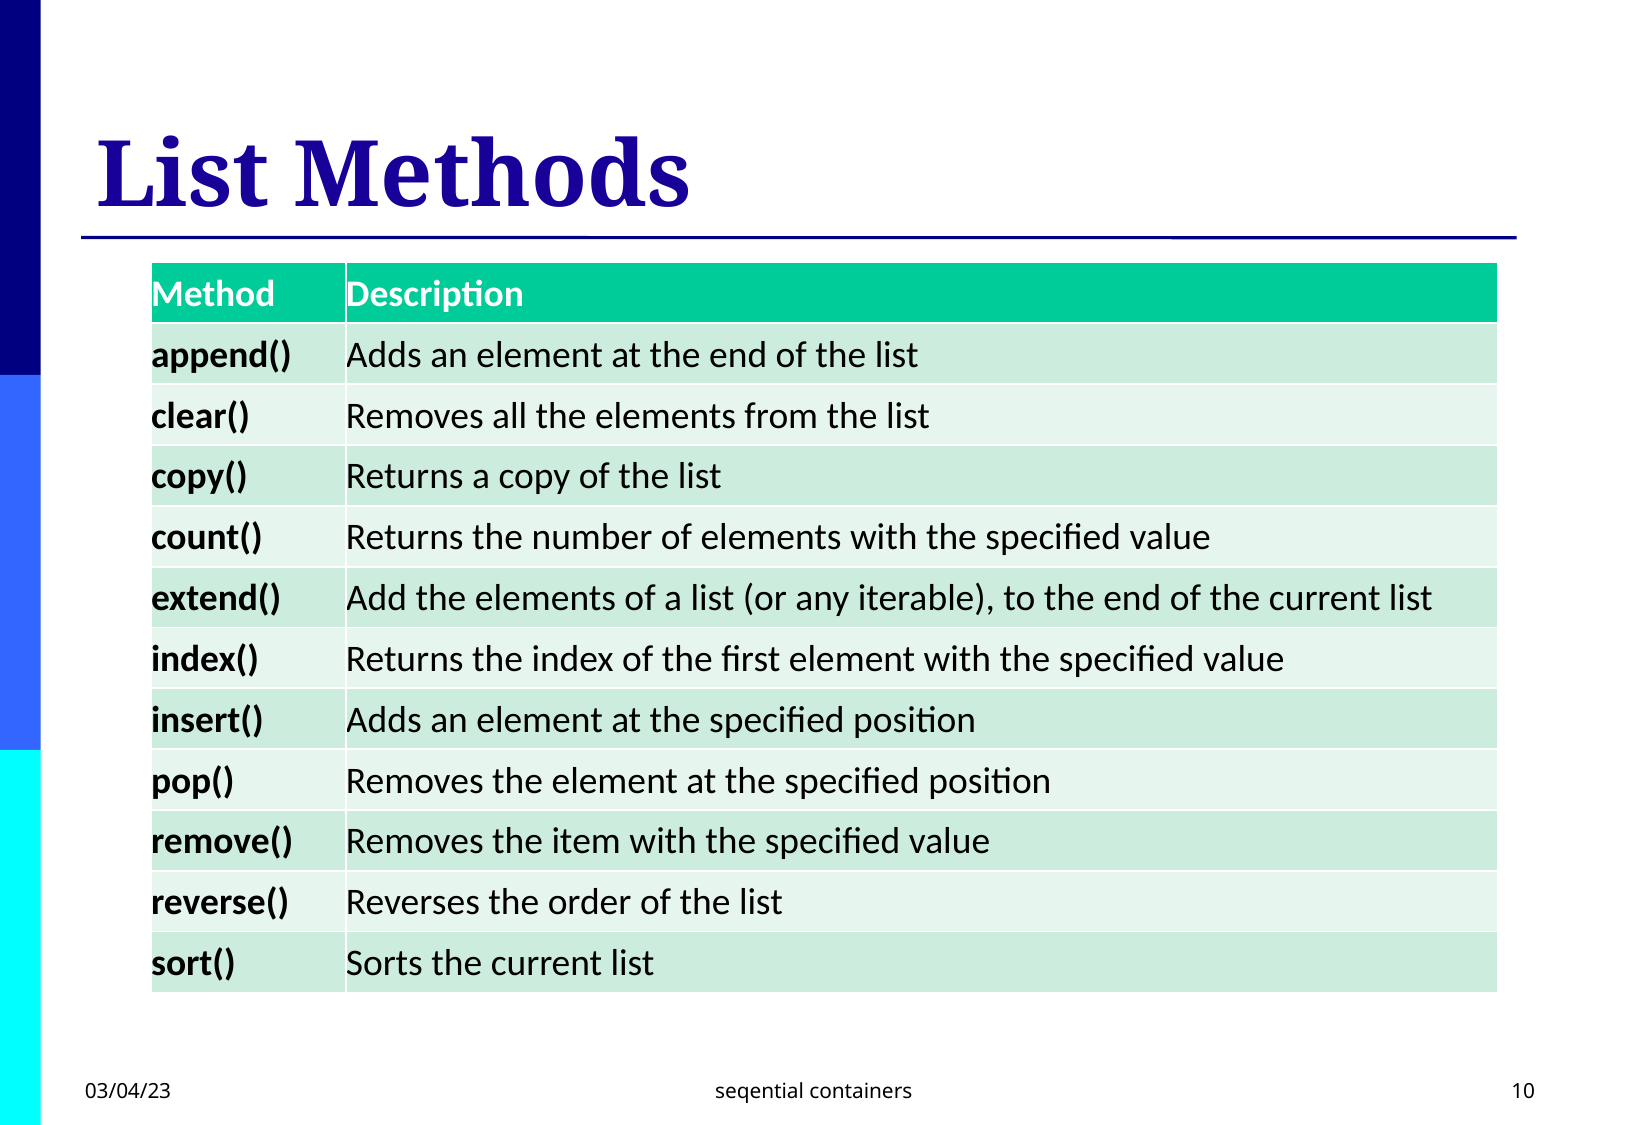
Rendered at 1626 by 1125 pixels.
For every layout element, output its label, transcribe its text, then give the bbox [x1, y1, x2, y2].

table_cell sort() [152, 932, 345, 992]
table_cell Reverses the order of the list [347, 872, 1497, 931]
table_cell remove() [152, 811, 345, 870]
table_header Description [347, 263, 1497, 322]
table_cell copy() [152, 446, 345, 505]
table_cell pop() [152, 750, 345, 809]
table_cell Sorts the current list [347, 932, 1497, 992]
table_cell append() [152, 324, 345, 383]
table_cell Removes the element at the specified position [347, 750, 1497, 809]
table_header Method [152, 263, 345, 322]
table_cell Returns a copy of the list [347, 446, 1497, 505]
title List Methods [81, 45, 1544, 233]
table_cell Adds an element at the end of the list [347, 324, 1497, 383]
table_cell clear() [152, 385, 345, 444]
table_cell Returns the index of the first element with the specified value [347, 628, 1497, 687]
table_cell index() [152, 628, 345, 687]
table_cell Adds an element at the specified position [347, 689, 1497, 748]
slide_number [70, 1070, 450, 1125]
table_cell count() [152, 507, 345, 566]
footer seqential containers [556, 1070, 1071, 1125]
table_cell Removes the item with the specified value [347, 811, 1497, 870]
table_cell Removes all the elements from the list [347, 385, 1497, 444]
table_cell insert() [152, 689, 345, 748]
table_cell Add the elements of a list (or any iterable), to the end of the current list [347, 568, 1497, 627]
slide_number 10 [1170, 1070, 1550, 1125]
table_cell reverse() [152, 872, 345, 931]
table_cell Returns the number of elements with the specified value [347, 507, 1497, 566]
table_cell extend() [152, 568, 345, 627]
